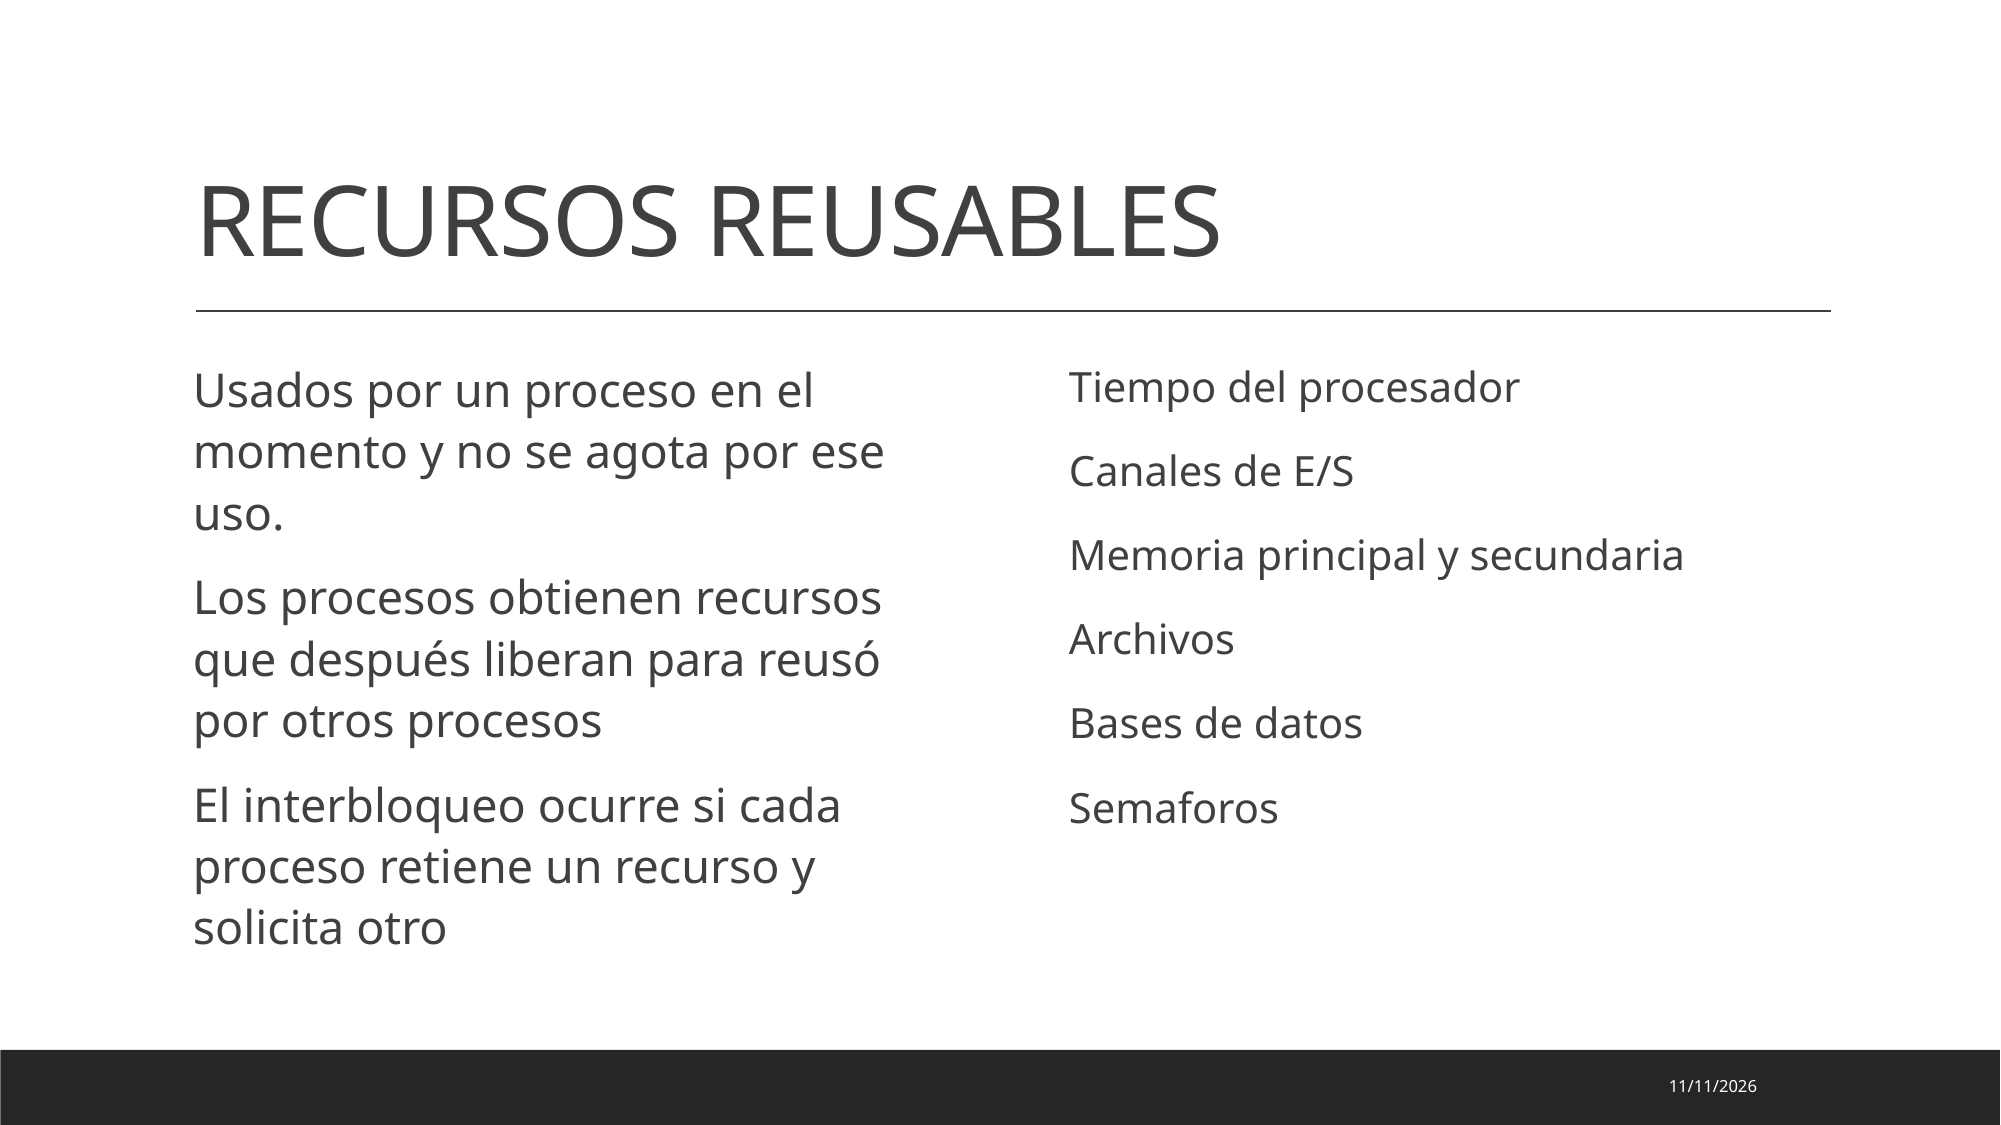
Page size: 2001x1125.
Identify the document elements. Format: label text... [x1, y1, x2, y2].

list Tiempo del procesador Canales de E/S Memoria principal y secundaria Archivos Bases de datos Semaforos [1068, 347, 1830, 963]
list Usados por un proceso en el momento y no se agota por ese uso. Los procesos obtienen recursos que después liberan para reusó por otros procesos El interbloqueo ocurre si cada proceso retiene un recurso y solicita otro [180, 347, 942, 963]
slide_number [1348, 1057, 1773, 1118]
title RECURSOS REUSABLES [180, 47, 1830, 285]
